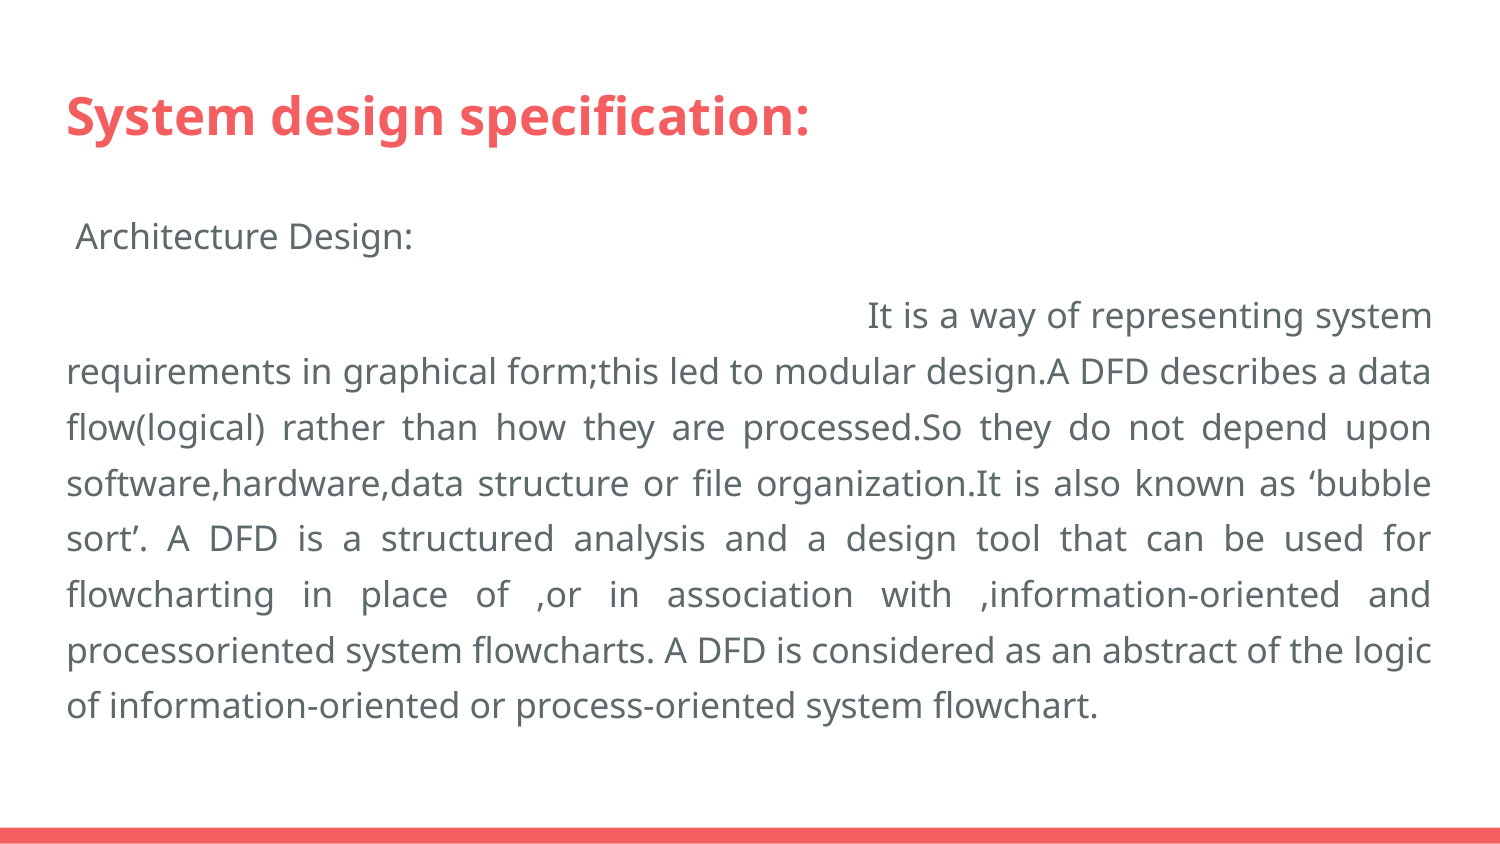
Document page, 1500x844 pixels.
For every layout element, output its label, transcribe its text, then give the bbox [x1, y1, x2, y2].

list Architecture Design: It is a way of representing system requirements in graphical form;this led to modular design.A DFD describes a data flow(logical) rather than how they are processed.So they do not depend upon software,hardware,data structure or file organization.It is also known as ‘bubble sort’. A DFD is a structured analysis and a design tool that can be used for flowcharting in place of ,or in association with ,information-oriented and processoriented system flowcharts. A DFD is considered as an abstract of the logic of information-oriented or process-oriented system flowchart. [51, 189, 1449, 750]
title System design specification: [51, 64, 1449, 167]
